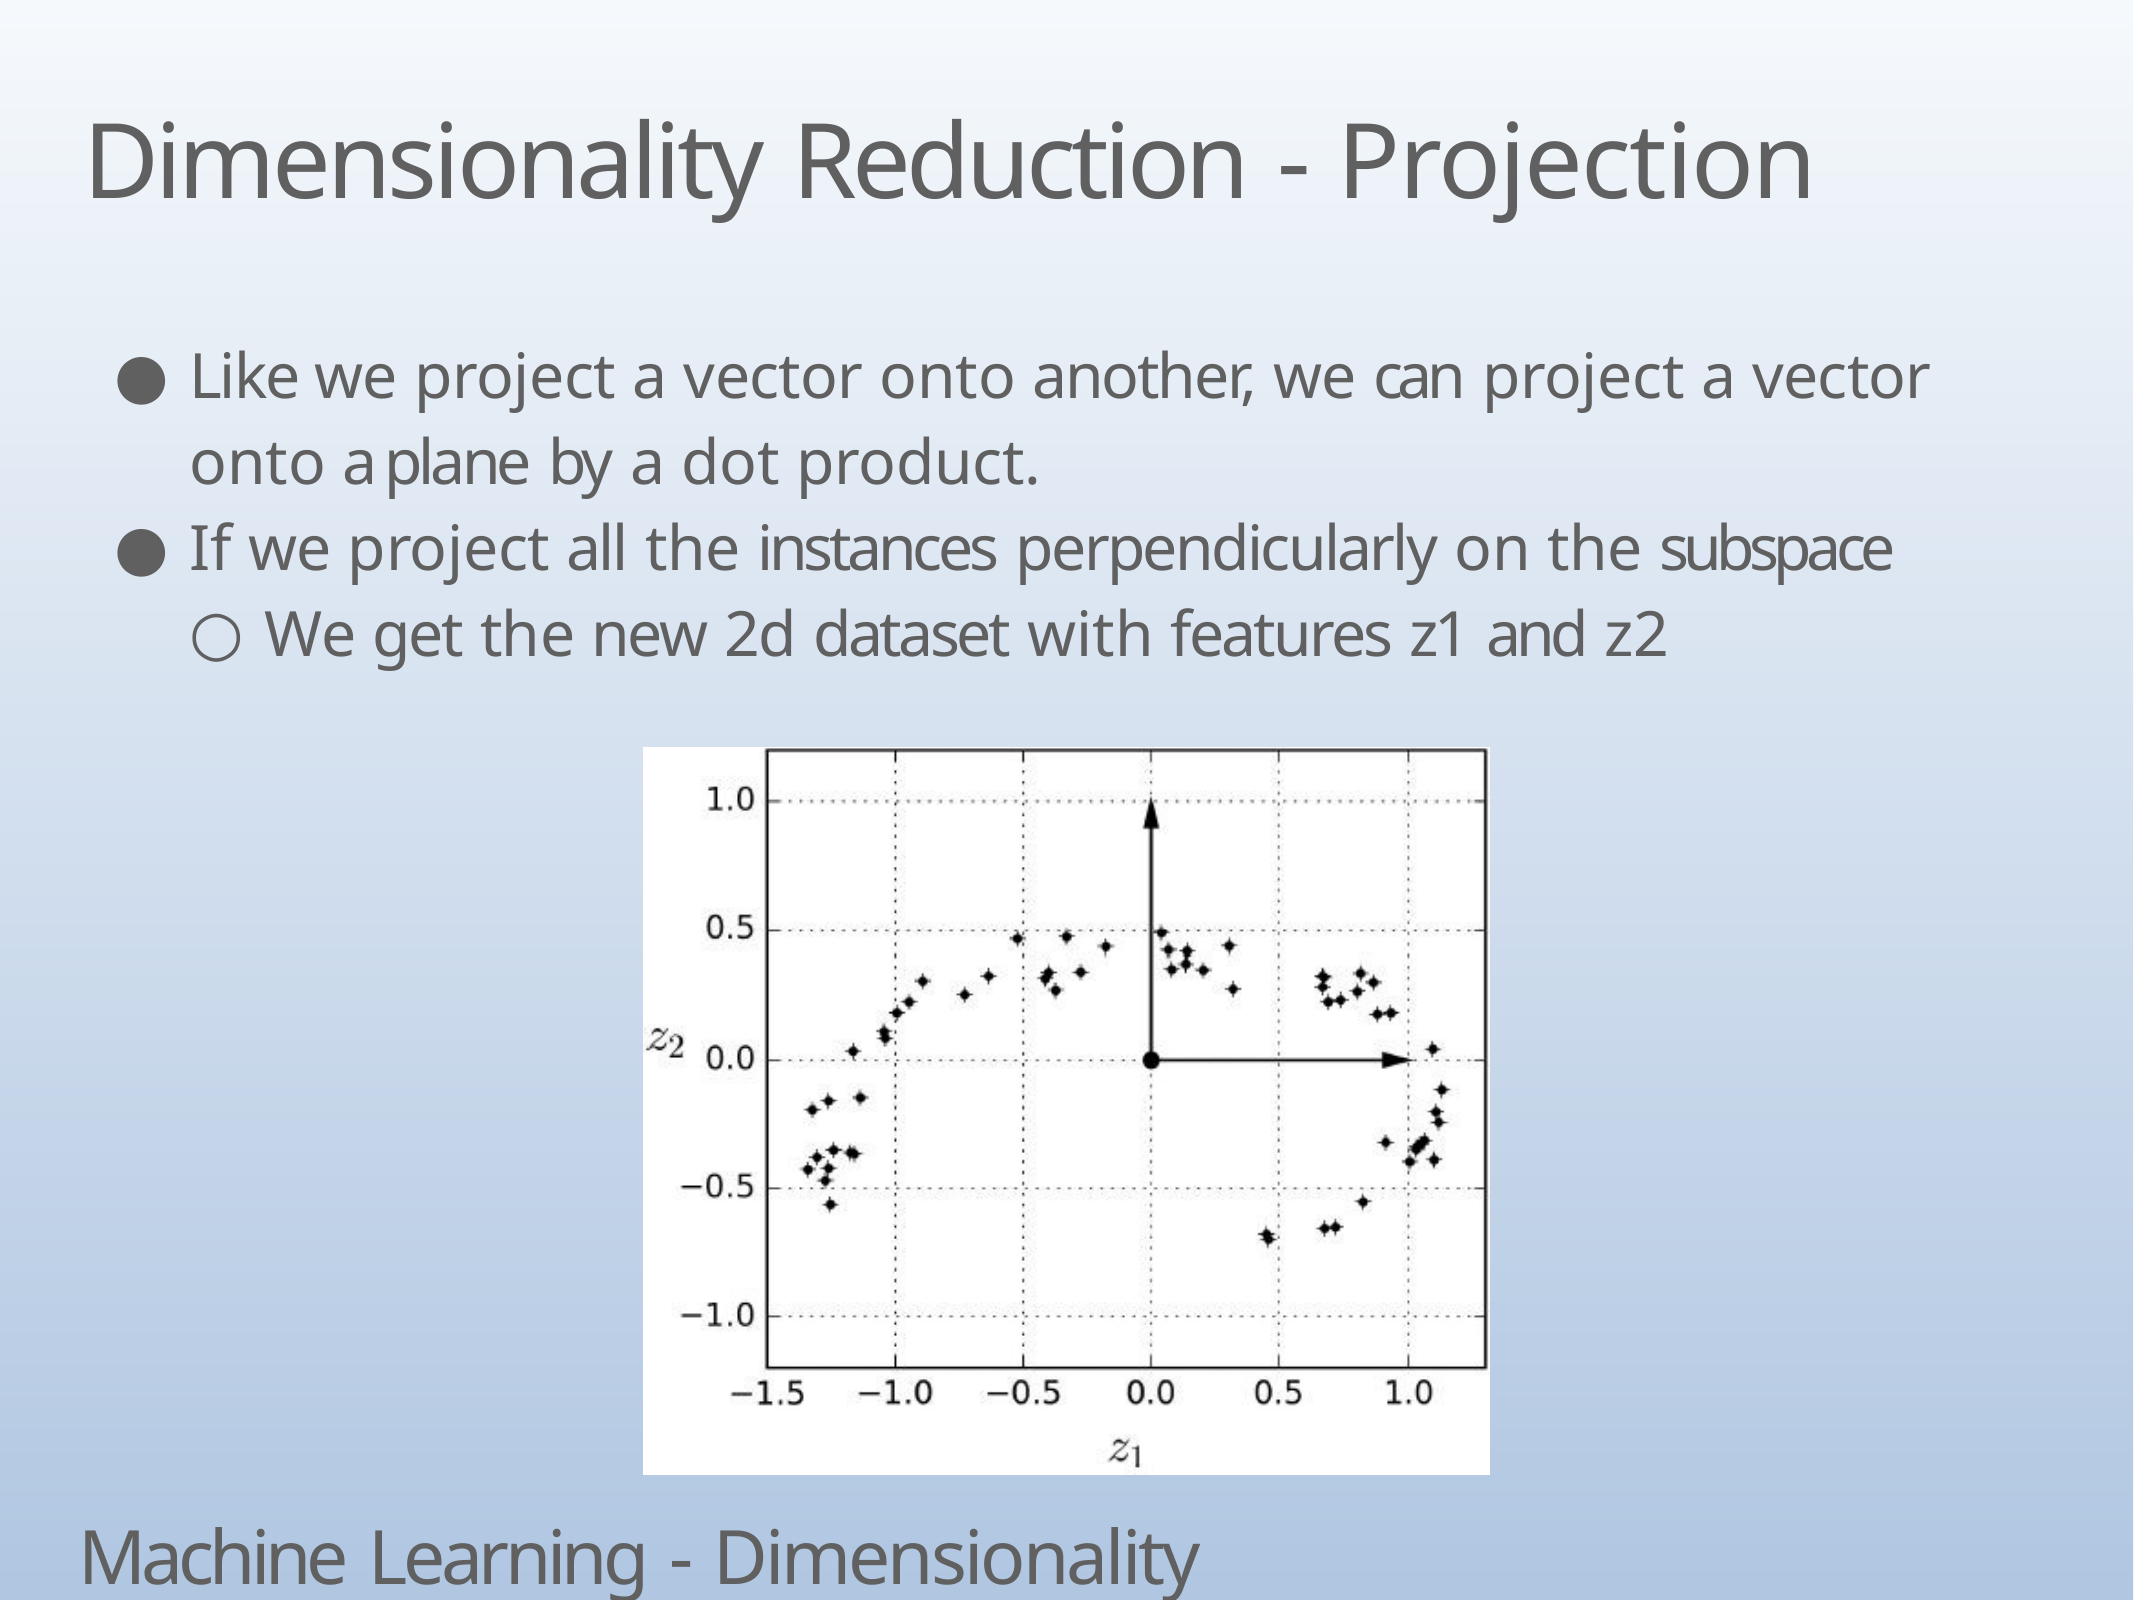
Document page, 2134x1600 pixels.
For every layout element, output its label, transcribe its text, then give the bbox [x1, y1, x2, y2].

footer Machine Learning - Dimensionality Reduction [76, 1503, 1457, 1600]
text_box Like we project a vector onto another, we can project a vector onto a plane by a dot product. If we project all the instances perpendicularly on the subspace We get the new 2d dataset with features z1 and z2 [112, 362, 1984, 669]
title Dimensionality Reduction - Projection [81, 92, 2007, 362]
picture [643, 747, 1491, 1475]
